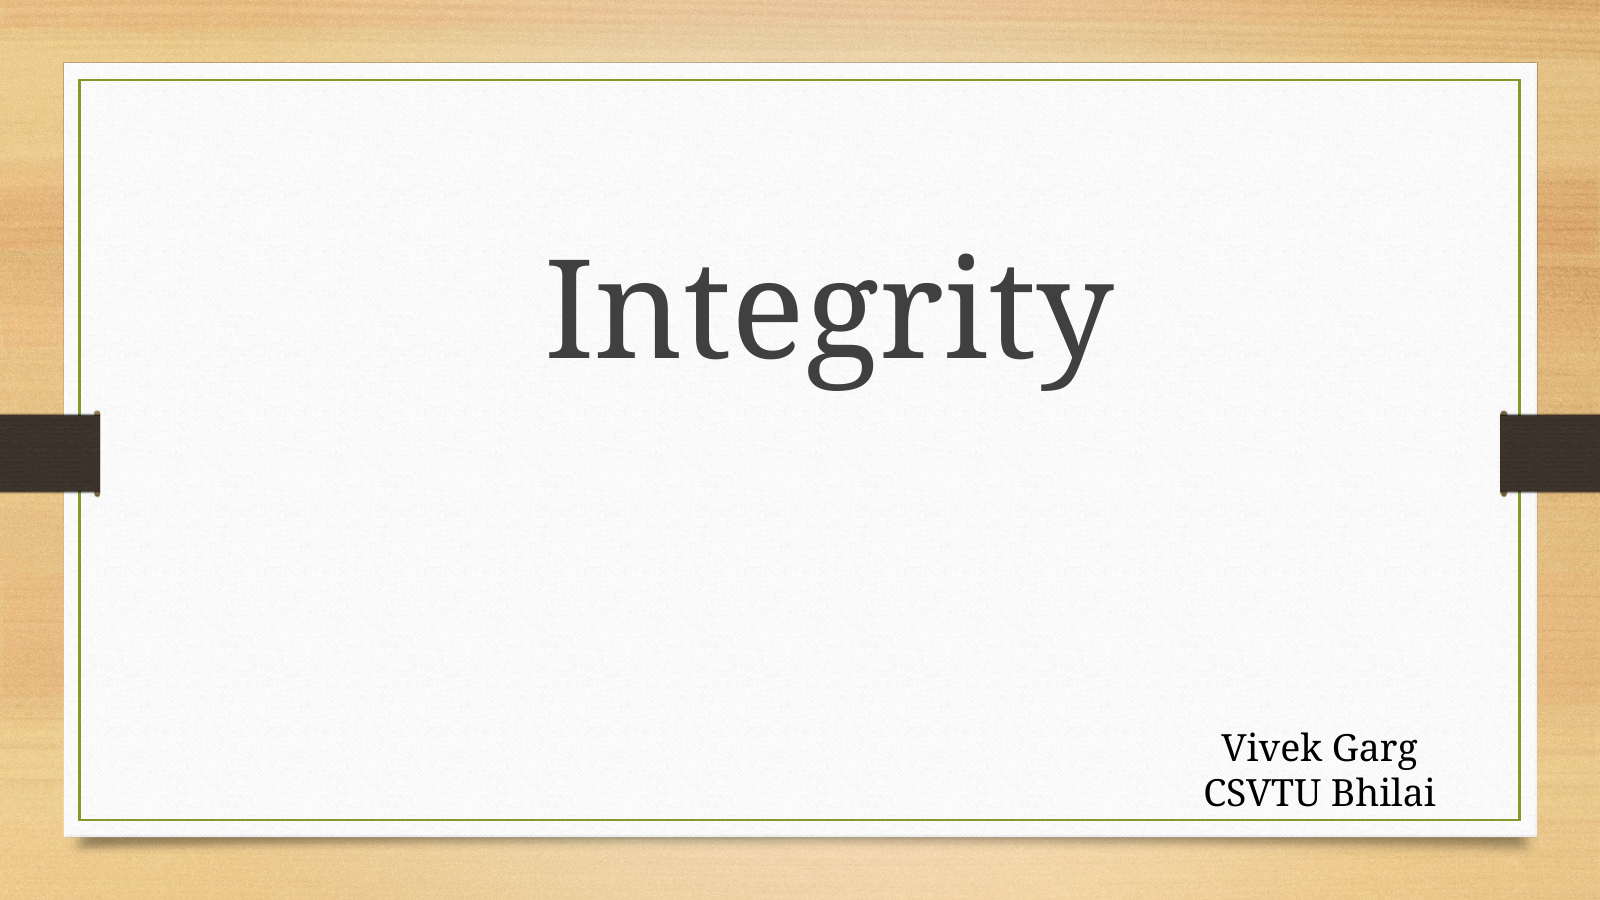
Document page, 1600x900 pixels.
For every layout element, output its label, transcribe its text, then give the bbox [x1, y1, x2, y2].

text_box Integrity [481, 213, 1178, 394]
text_box Vivek Garg CSVTU Bhilai [1142, 716, 1497, 822]
picture [0, 0, 1600, 900]
